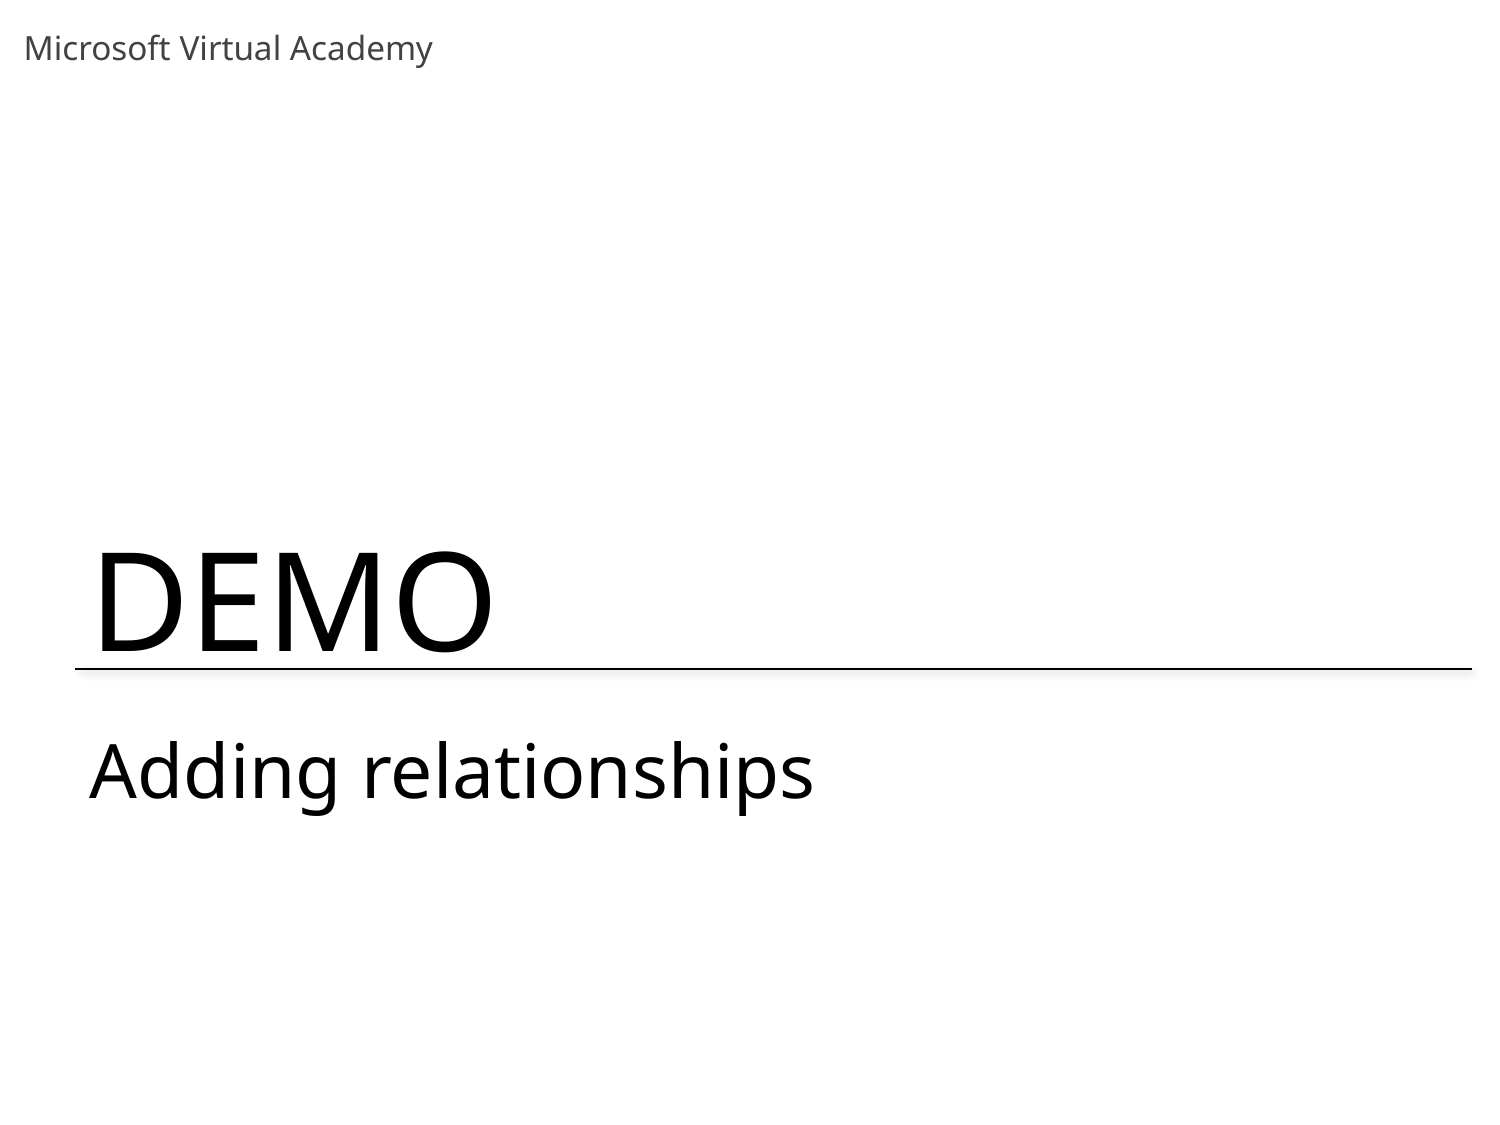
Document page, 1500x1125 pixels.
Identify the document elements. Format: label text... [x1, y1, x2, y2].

title Adding relationships [74, 733, 1482, 1009]
